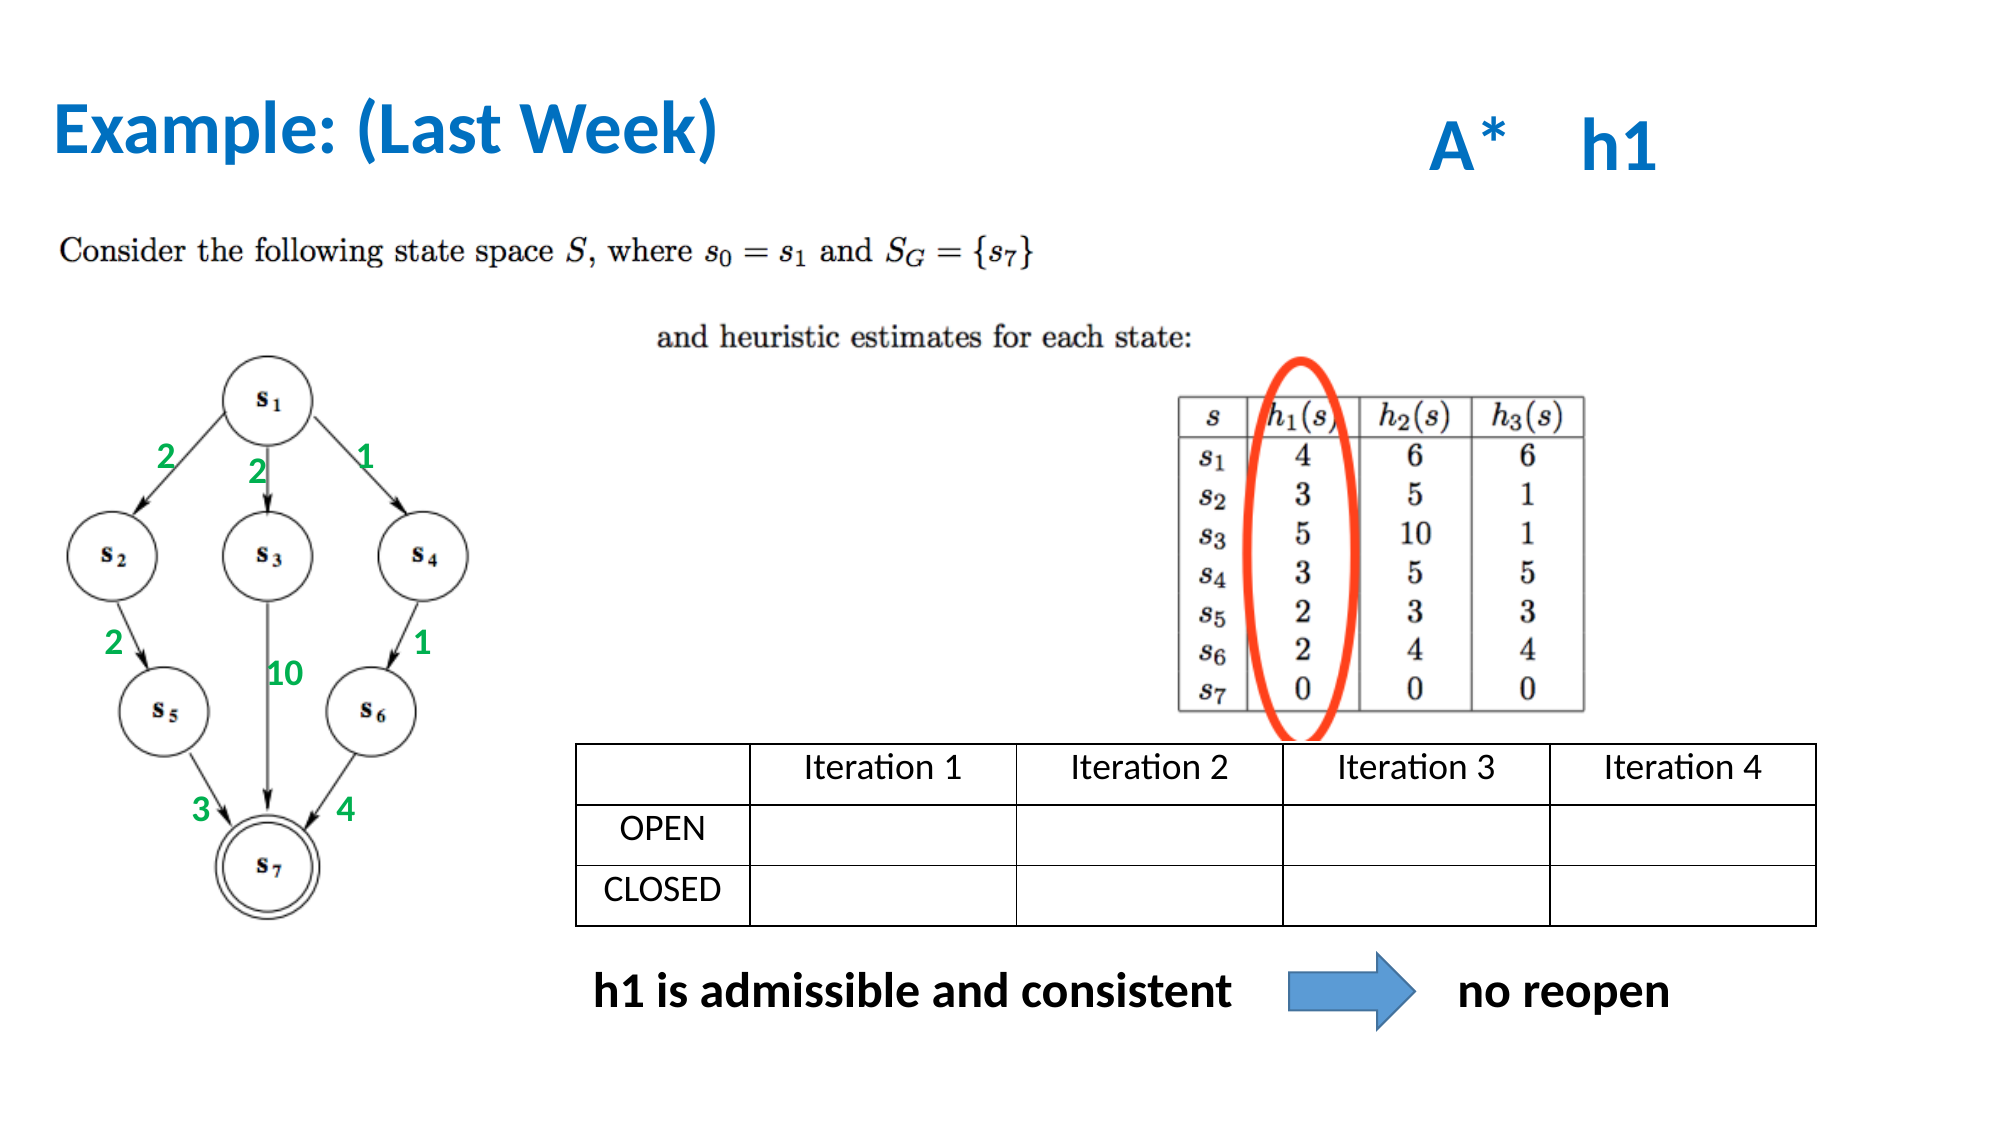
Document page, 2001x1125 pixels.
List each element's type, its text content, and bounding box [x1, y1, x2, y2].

table_cell [1284, 866, 1549, 925]
table_cell [751, 806, 1016, 865]
table_cell OPEN [577, 806, 749, 865]
text_box Example: (Last Week) [39, 71, 1072, 177]
picture [45, 334, 498, 932]
table_cell [751, 866, 1016, 925]
table_cell [1551, 866, 1815, 925]
table_cell [1551, 806, 1815, 865]
table_cell [1284, 806, 1549, 865]
table_header Iteration 2 [1017, 745, 1282, 804]
picture [47, 217, 1722, 741]
table_header Iteration 4 [1551, 745, 1815, 804]
table_header Iteration 3 [1284, 745, 1549, 804]
table_header [577, 745, 749, 804]
table_cell CLOSED [577, 866, 749, 925]
table_cell [1017, 866, 1282, 925]
table_cell [1017, 806, 1282, 865]
text_box no reopen [1442, 950, 1824, 1025]
text_box A* h1 [1415, 88, 1801, 193]
table_header Iteration 1 [751, 745, 1016, 804]
text_box [1288, 951, 1417, 1032]
text_box h1 is admissible and consistent [578, 950, 1294, 1025]
